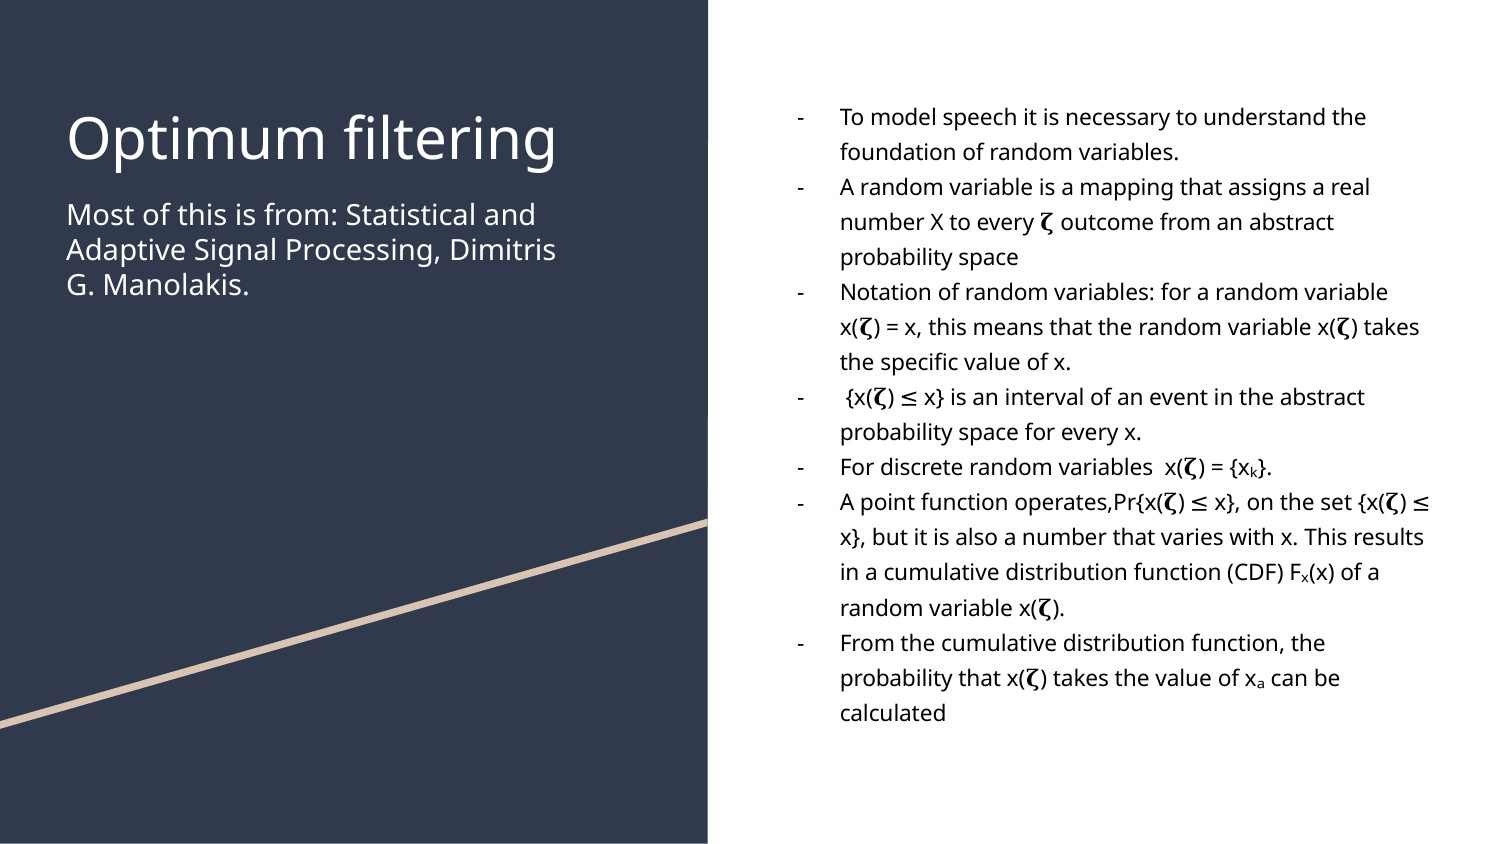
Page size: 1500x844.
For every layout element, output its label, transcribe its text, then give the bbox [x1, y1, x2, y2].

list To model speech it is necessary to understand the foundation of random variables. A random variable is a mapping that assigns a real number X to every 𝛇 outcome from an abstract probability space Notation of random variables: for a random variable x(𝛇) = x, this means that the random variable x(𝛇) takes the specific value of x. {x(𝛇) ≤ x} is an interval of an event in the abstract probability space for every x. For discrete random variables x(𝛇) = {xₖ}. A point function operates,Pr{x(𝛇) ≤ x}, on the set {x(𝛇) ≤ x}, but it is also a number that varies with x. This results in a cumulative distribution function (CDF) Fₓ(x) of a random variable x(𝛇). From the cumulative distribution function, the probability that x(𝛇) takes the value of xₐ can be calculated [761, 82, 1446, 755]
title Optimum filtering [51, 82, 660, 494]
text_box Most of this is from: Statistical and Adaptive Signal Processing, Dimitris G. Manolakis. [51, 181, 588, 352]
